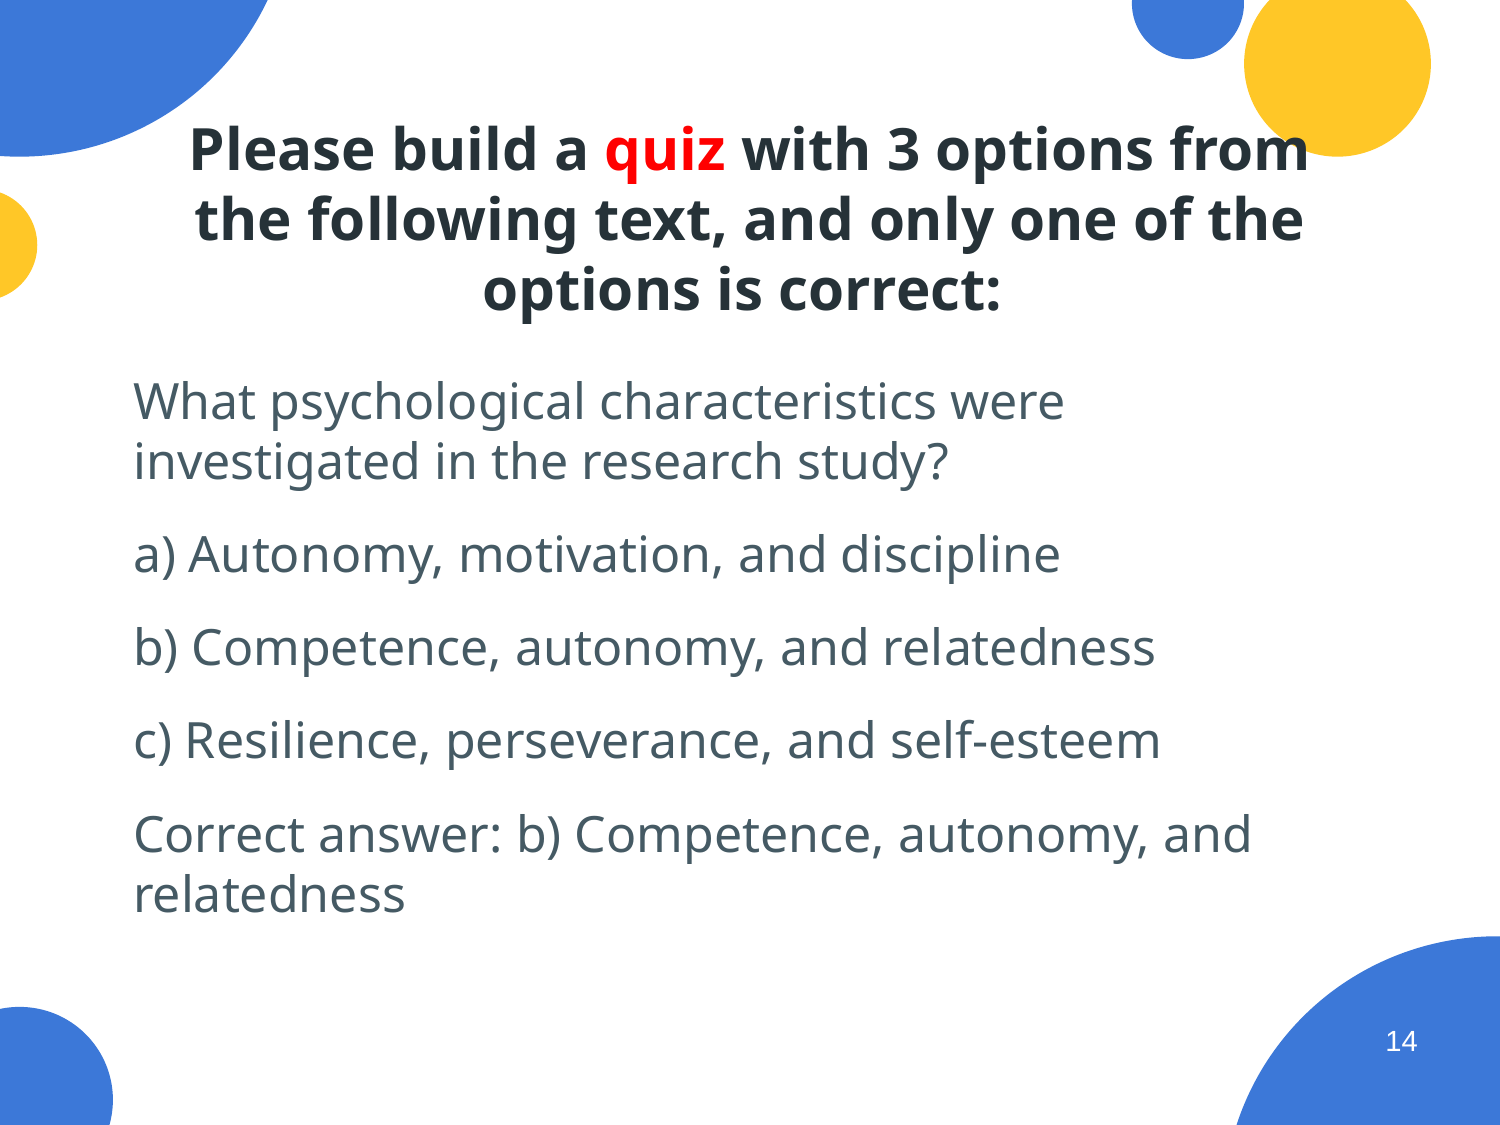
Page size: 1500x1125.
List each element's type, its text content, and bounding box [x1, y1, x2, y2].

slide_number ‹#› [1370, 1006, 1461, 1093]
list What psychological characteristics were investigated in the research study? a) Autonomy, motivation, and discipline b) Competence, autonomy, and relatedness c) Resilience, perseverance, and self-esteem Correct answer: b) Competence, autonomy, and relatedness [118, 354, 1382, 1007]
title Please build a quiz with 3 options from the following text, and only one of the options is correct: [118, 97, 1382, 223]
